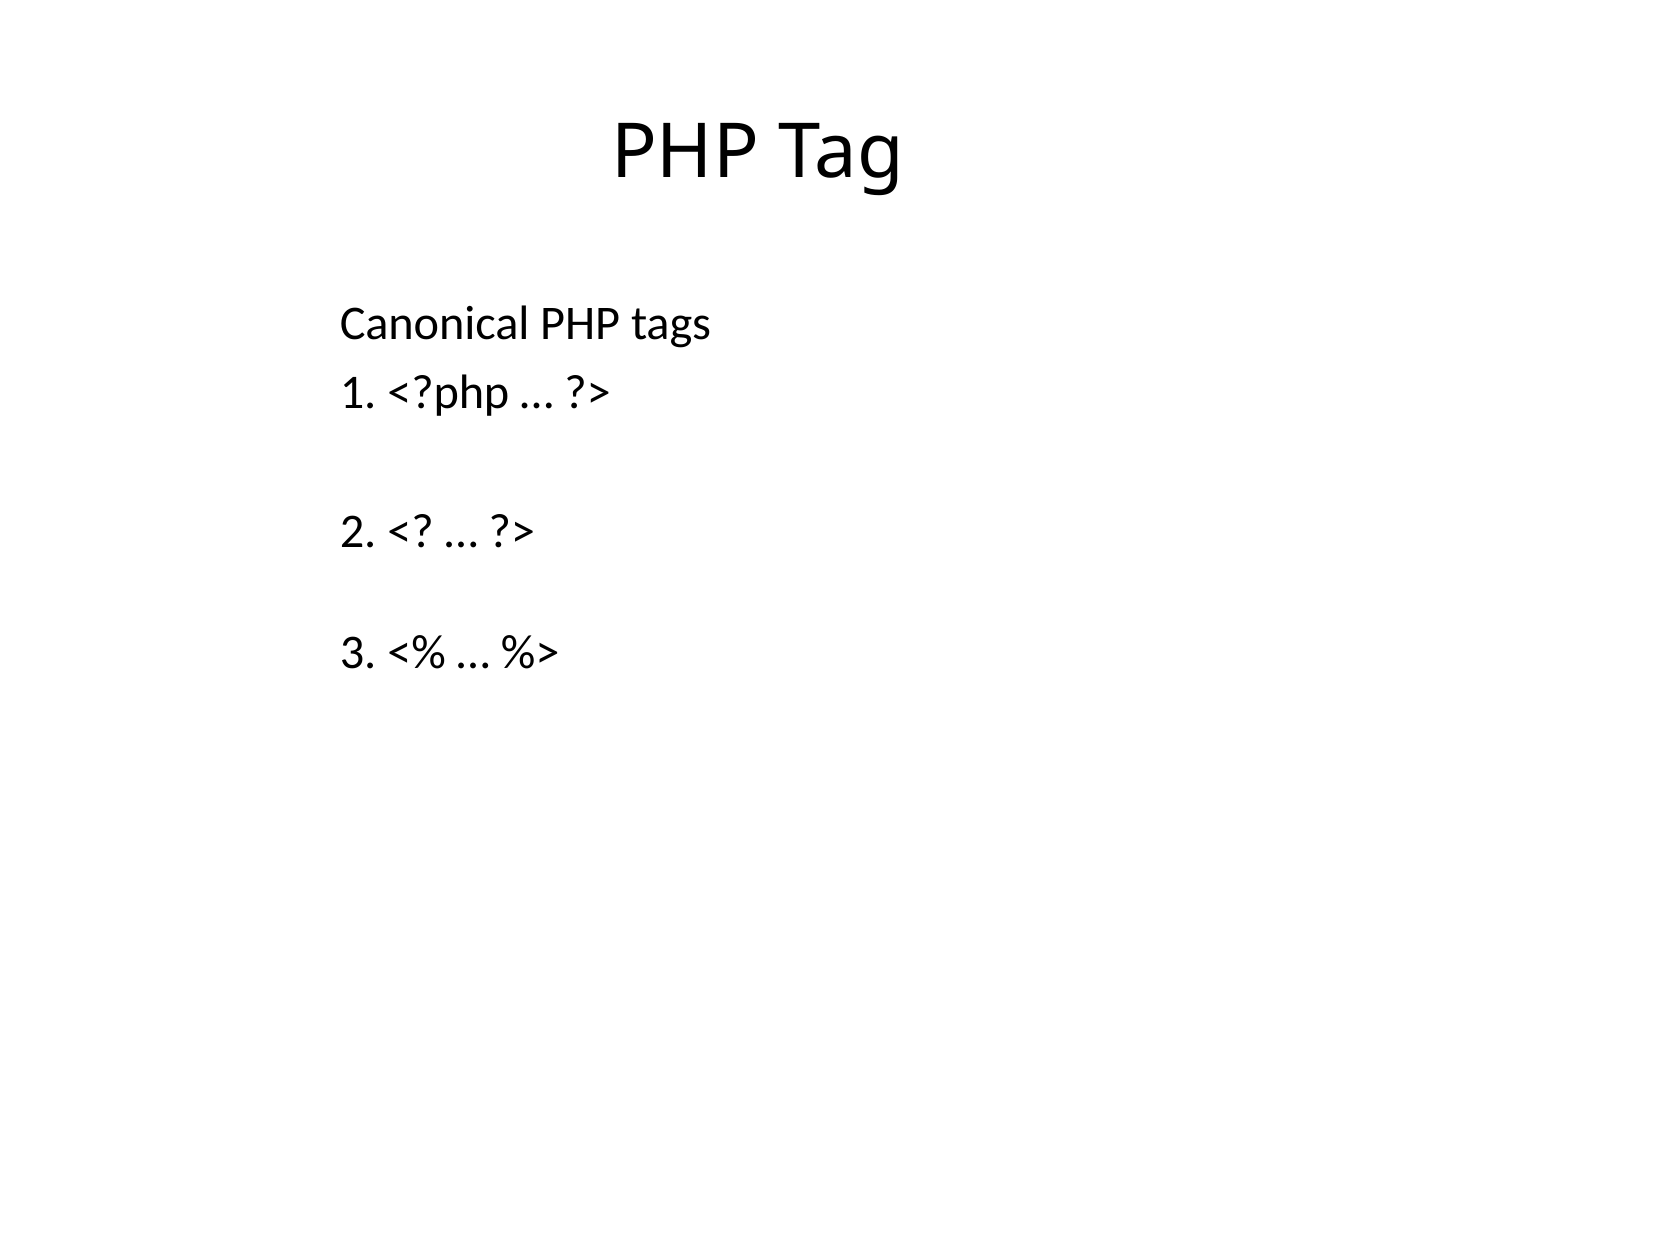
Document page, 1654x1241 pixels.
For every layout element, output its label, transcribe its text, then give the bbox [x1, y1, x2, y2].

title PHP Tag [596, 49, 1606, 256]
list Canonical PHP tags 1. <?php … ?> 2. <? … ?> 3. <% … %> [324, 290, 1600, 915]
